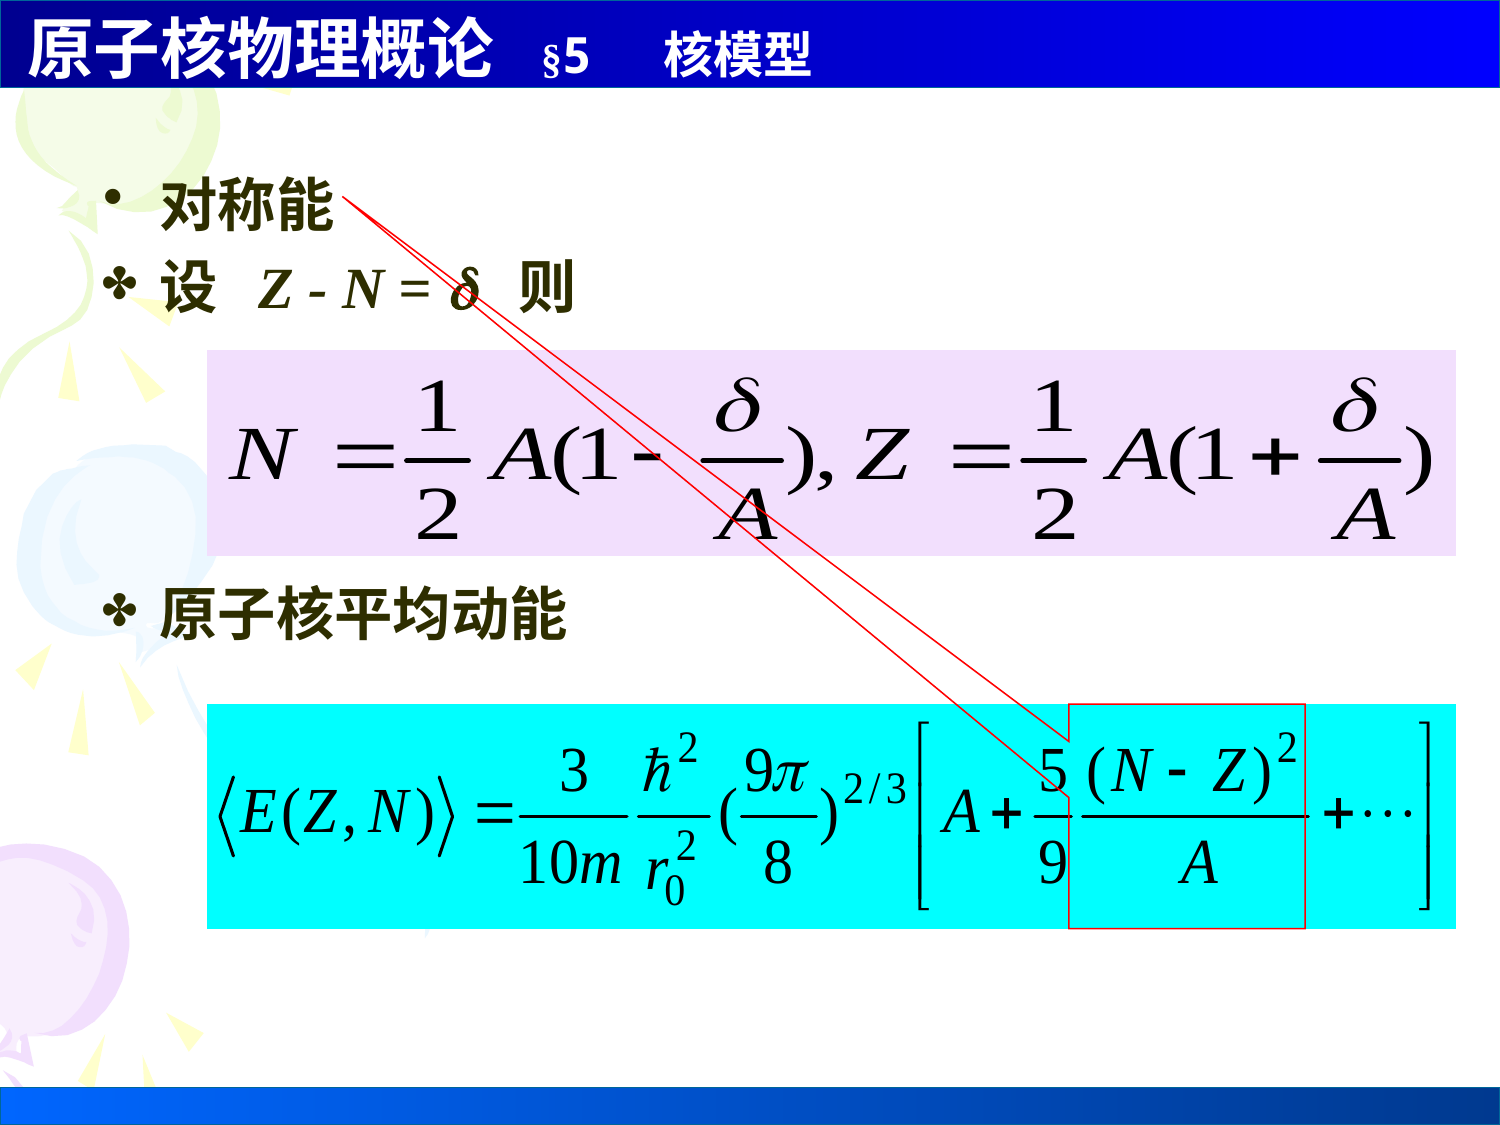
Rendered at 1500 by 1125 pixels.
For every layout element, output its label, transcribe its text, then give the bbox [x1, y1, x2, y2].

text_box [342, 196, 546, 349]
text_box 对称能 设 Z - N =  则 原子核平均动能 [88, 160, 904, 722]
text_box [206, 704, 1457, 929]
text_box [206, 349, 1457, 556]
text_box [776, 556, 1019, 704]
